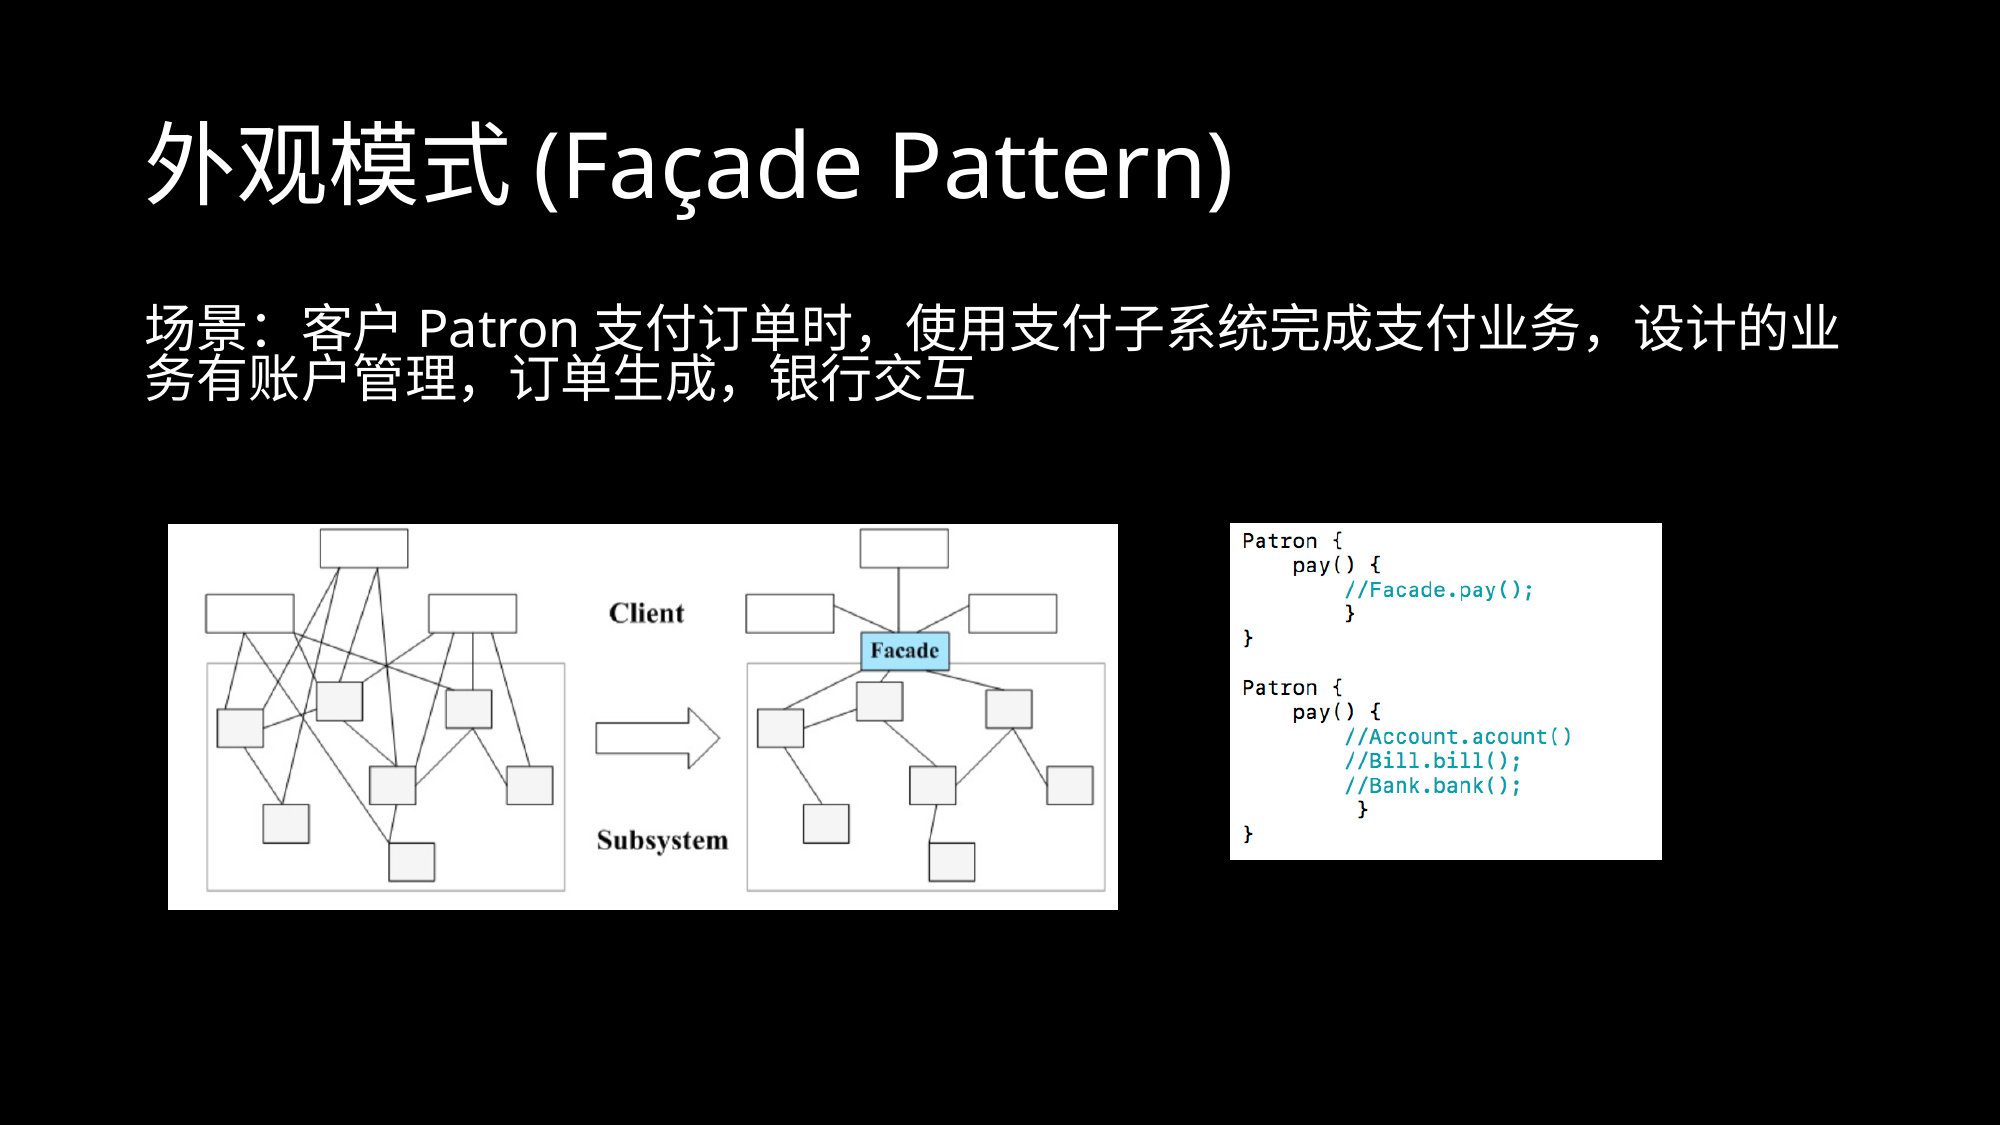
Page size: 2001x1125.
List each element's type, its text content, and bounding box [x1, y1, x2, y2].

title 外观模式(Façade Pattern) [136, 59, 1863, 278]
list 场景：客户Patron支付订单时，使用支付子系统完成支付业务，设计的业务有账户管理，订单生成，银行交互 [136, 298, 1863, 1014]
picture [1229, 523, 1662, 860]
picture [168, 524, 1118, 911]
